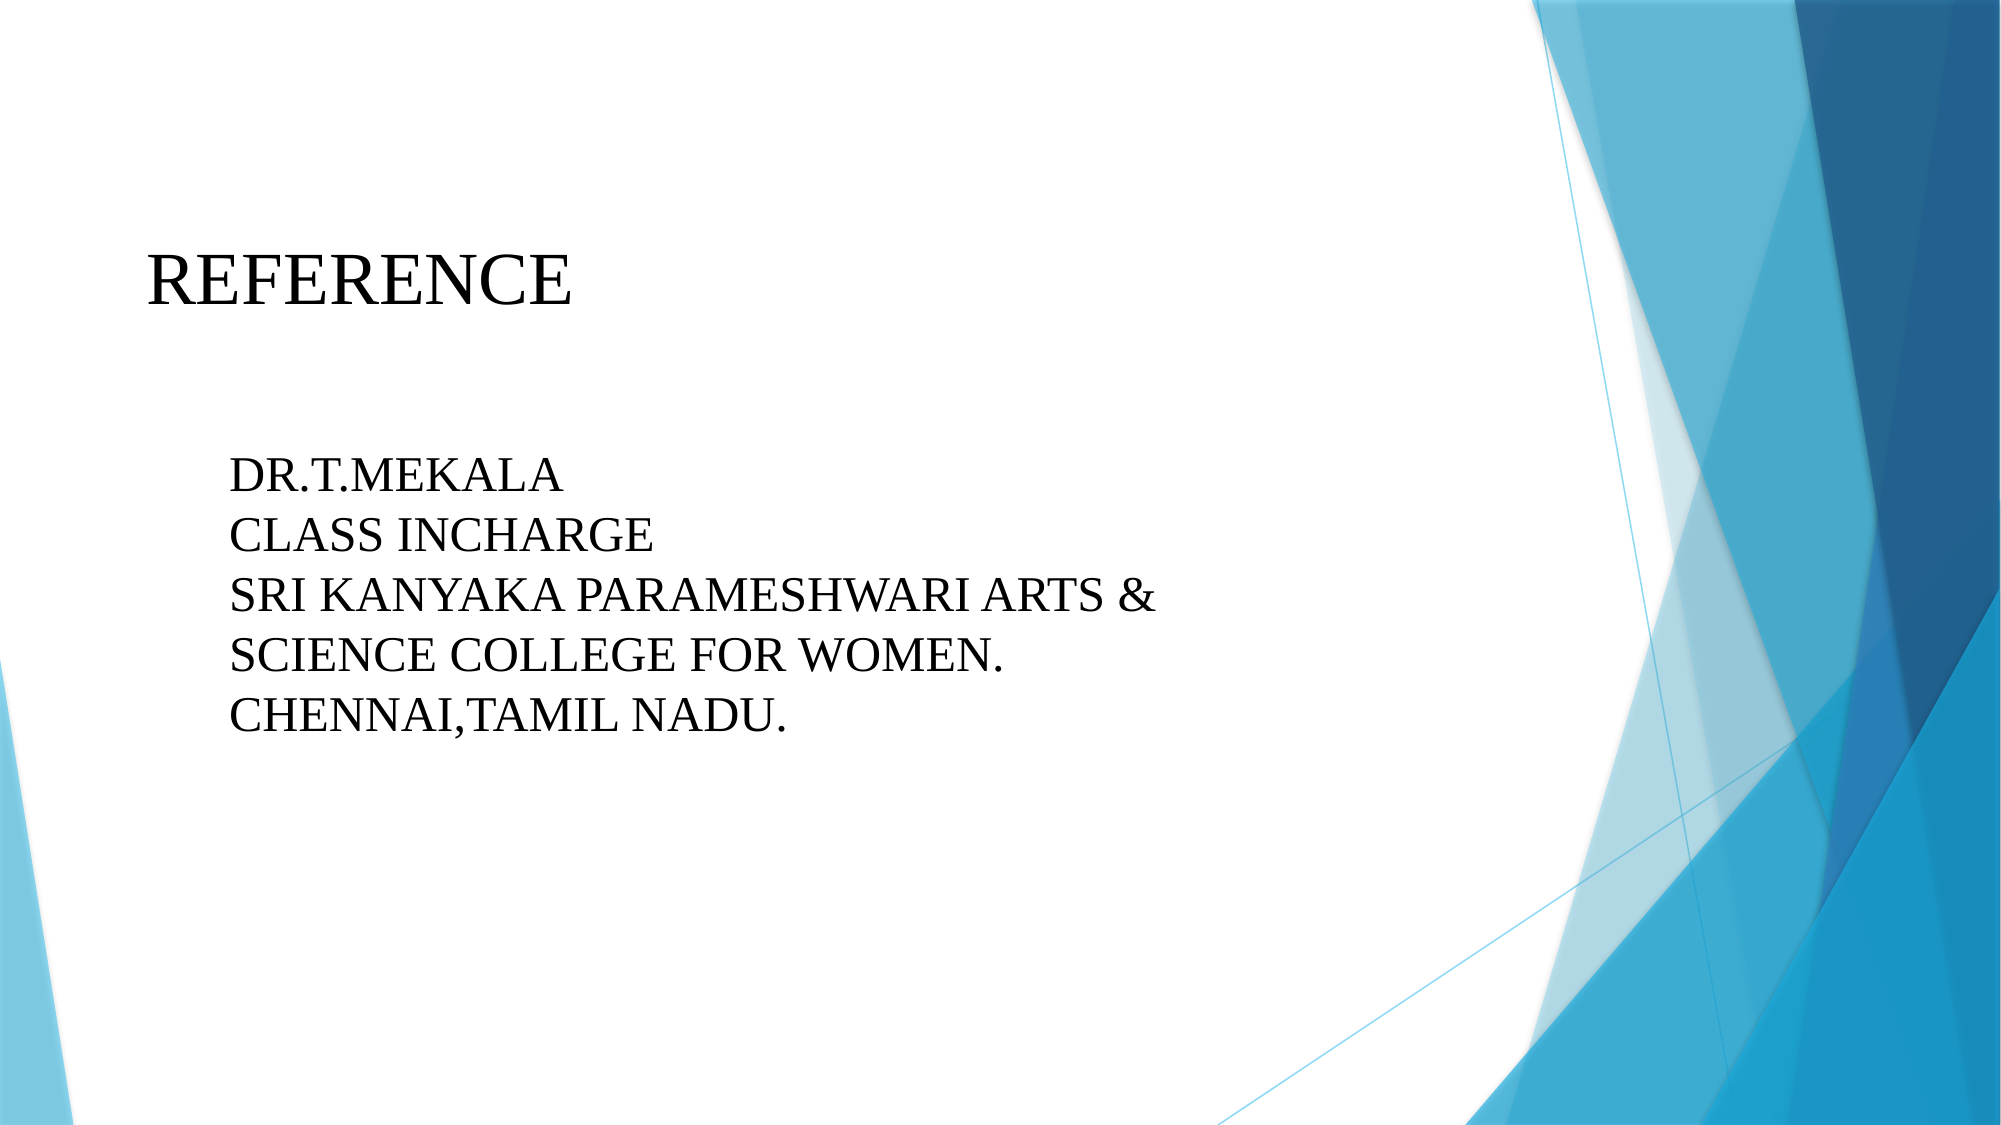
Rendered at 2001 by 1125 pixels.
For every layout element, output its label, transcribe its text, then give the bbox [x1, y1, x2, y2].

text_box REFERENCE [131, 222, 1034, 327]
text_box DR.T.MEKALA CLASS INCHARGE SRI KANYAKA PARAMESHWARI ARTS & SCIENCE COLLEGE FOR WOMEN. CHENNAI,TAMIL NADU. [214, 433, 1216, 749]
